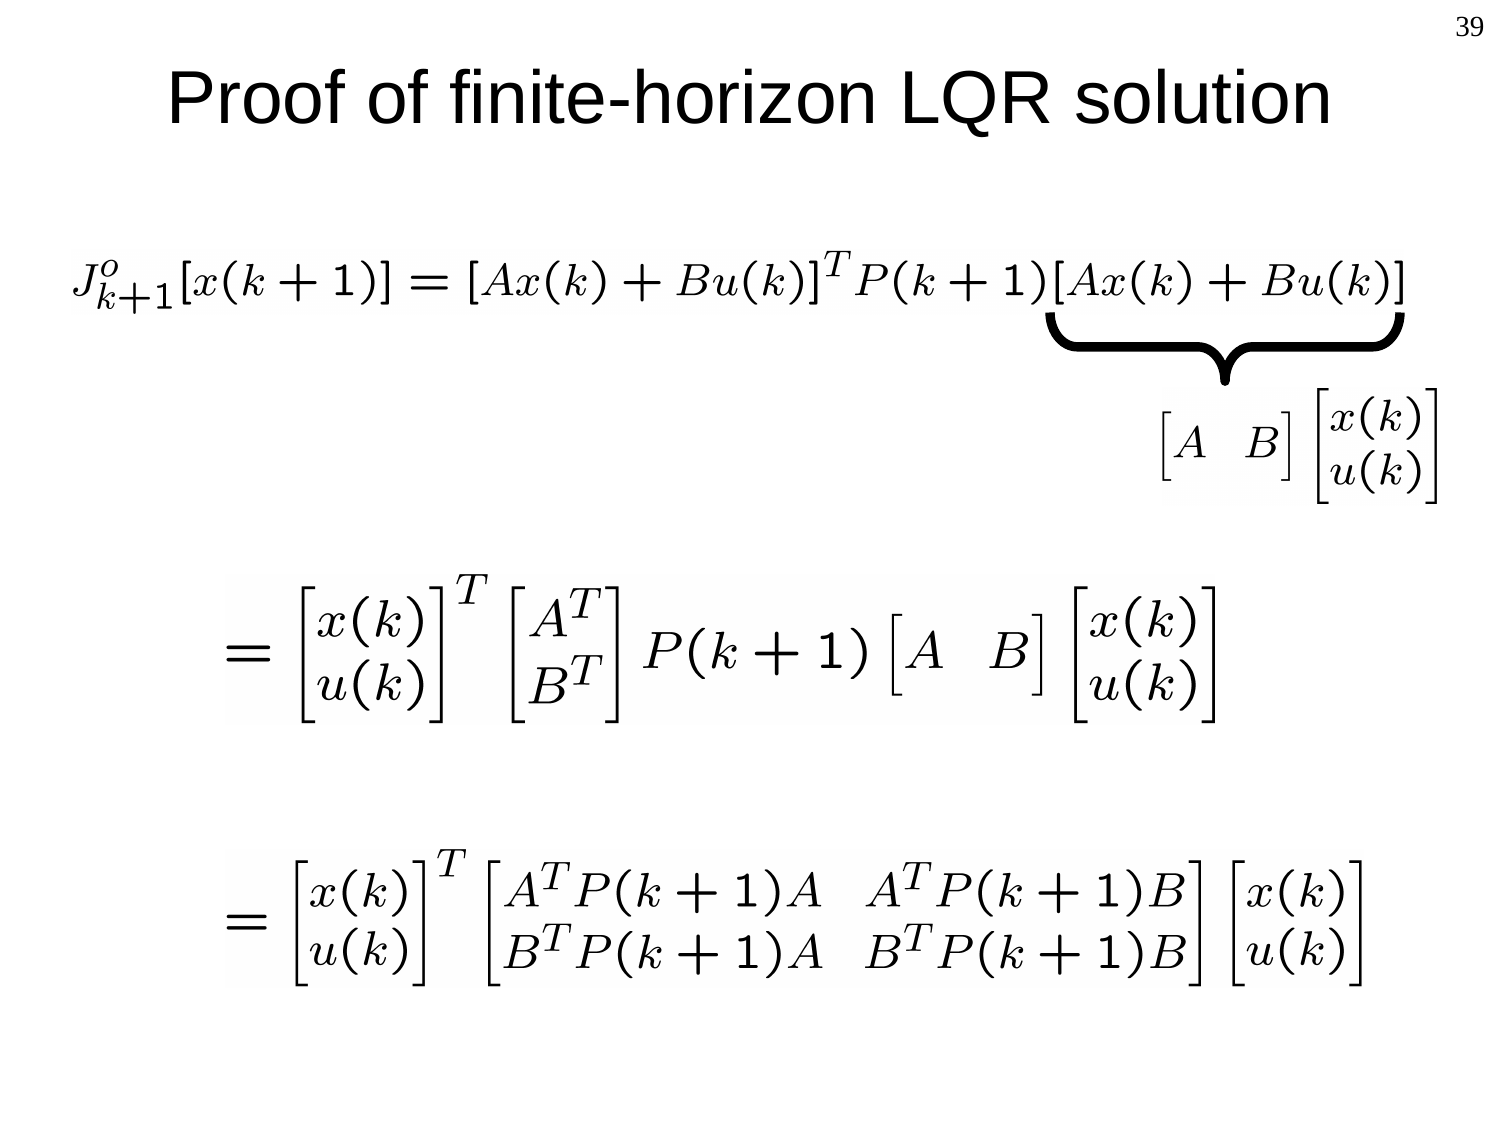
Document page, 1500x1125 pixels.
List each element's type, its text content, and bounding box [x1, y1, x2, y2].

slide_number 39 [1187, 0, 1500, 76]
picture [224, 574, 1215, 726]
picture [71, 249, 1404, 315]
text_box [1051, 324, 1399, 382]
picture [1162, 387, 1438, 506]
title Proof of finite-horizon LQR solution [112, 0, 1388, 188]
picture [224, 849, 1364, 988]
